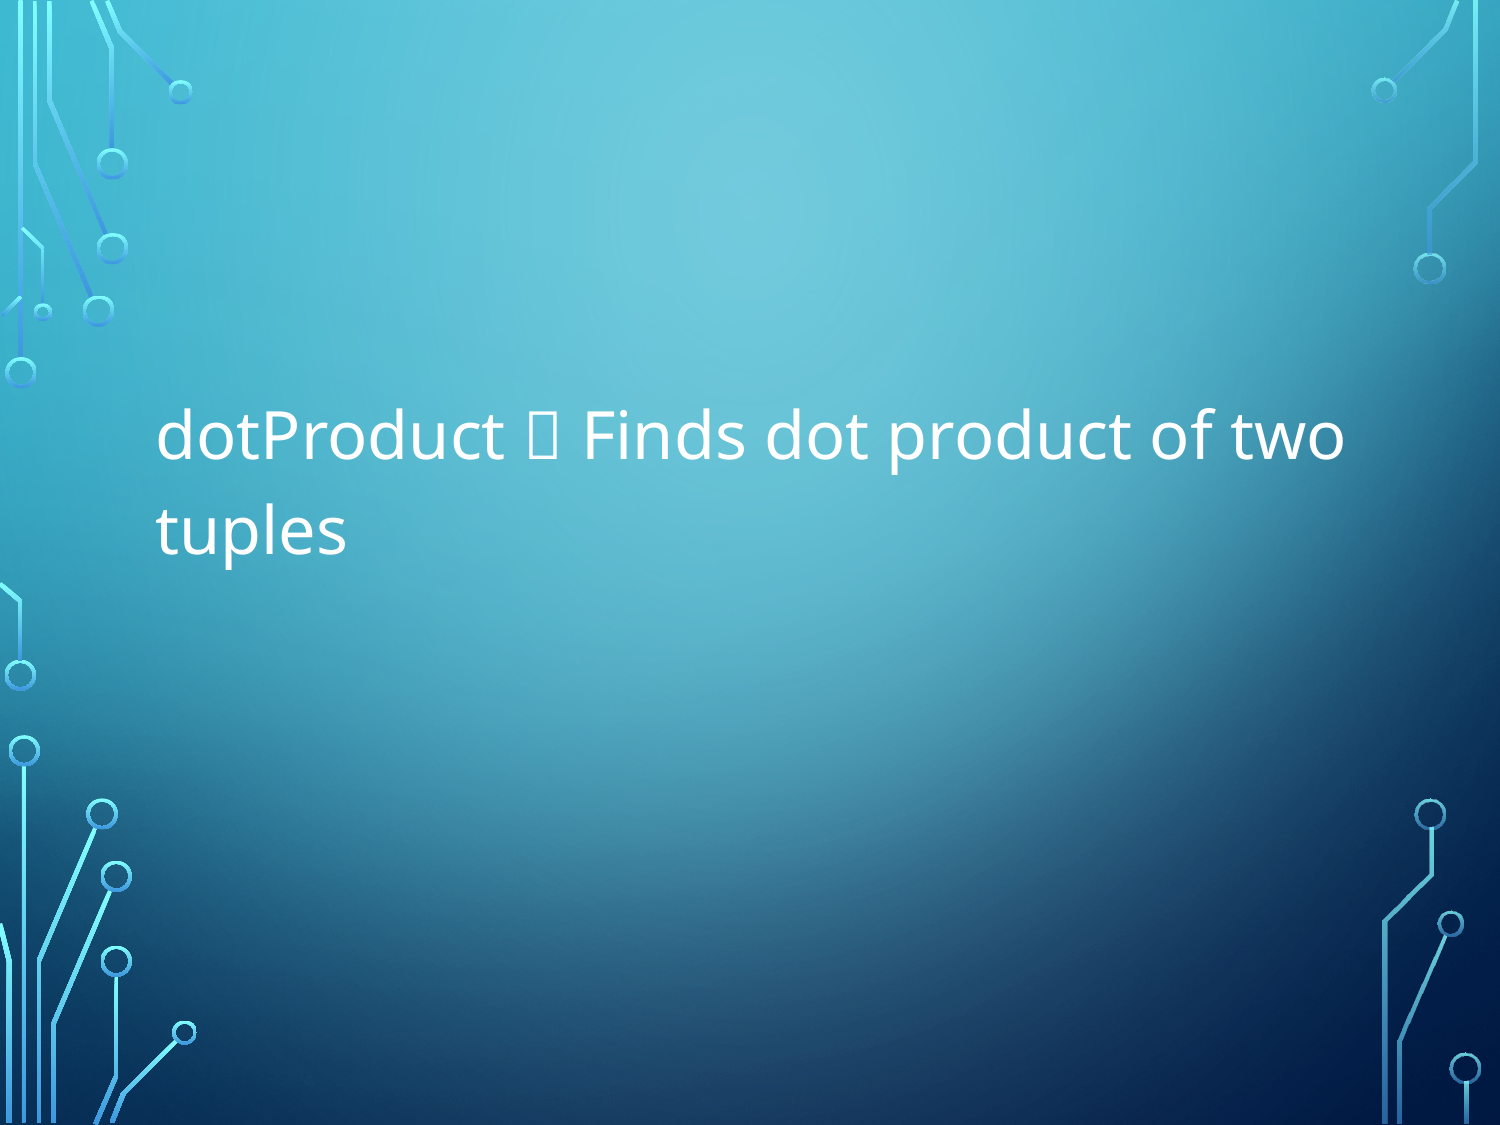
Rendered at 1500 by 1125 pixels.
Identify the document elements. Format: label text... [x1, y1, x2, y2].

list dotProduct  Finds dot product of two tuples [140, 369, 1450, 950]
